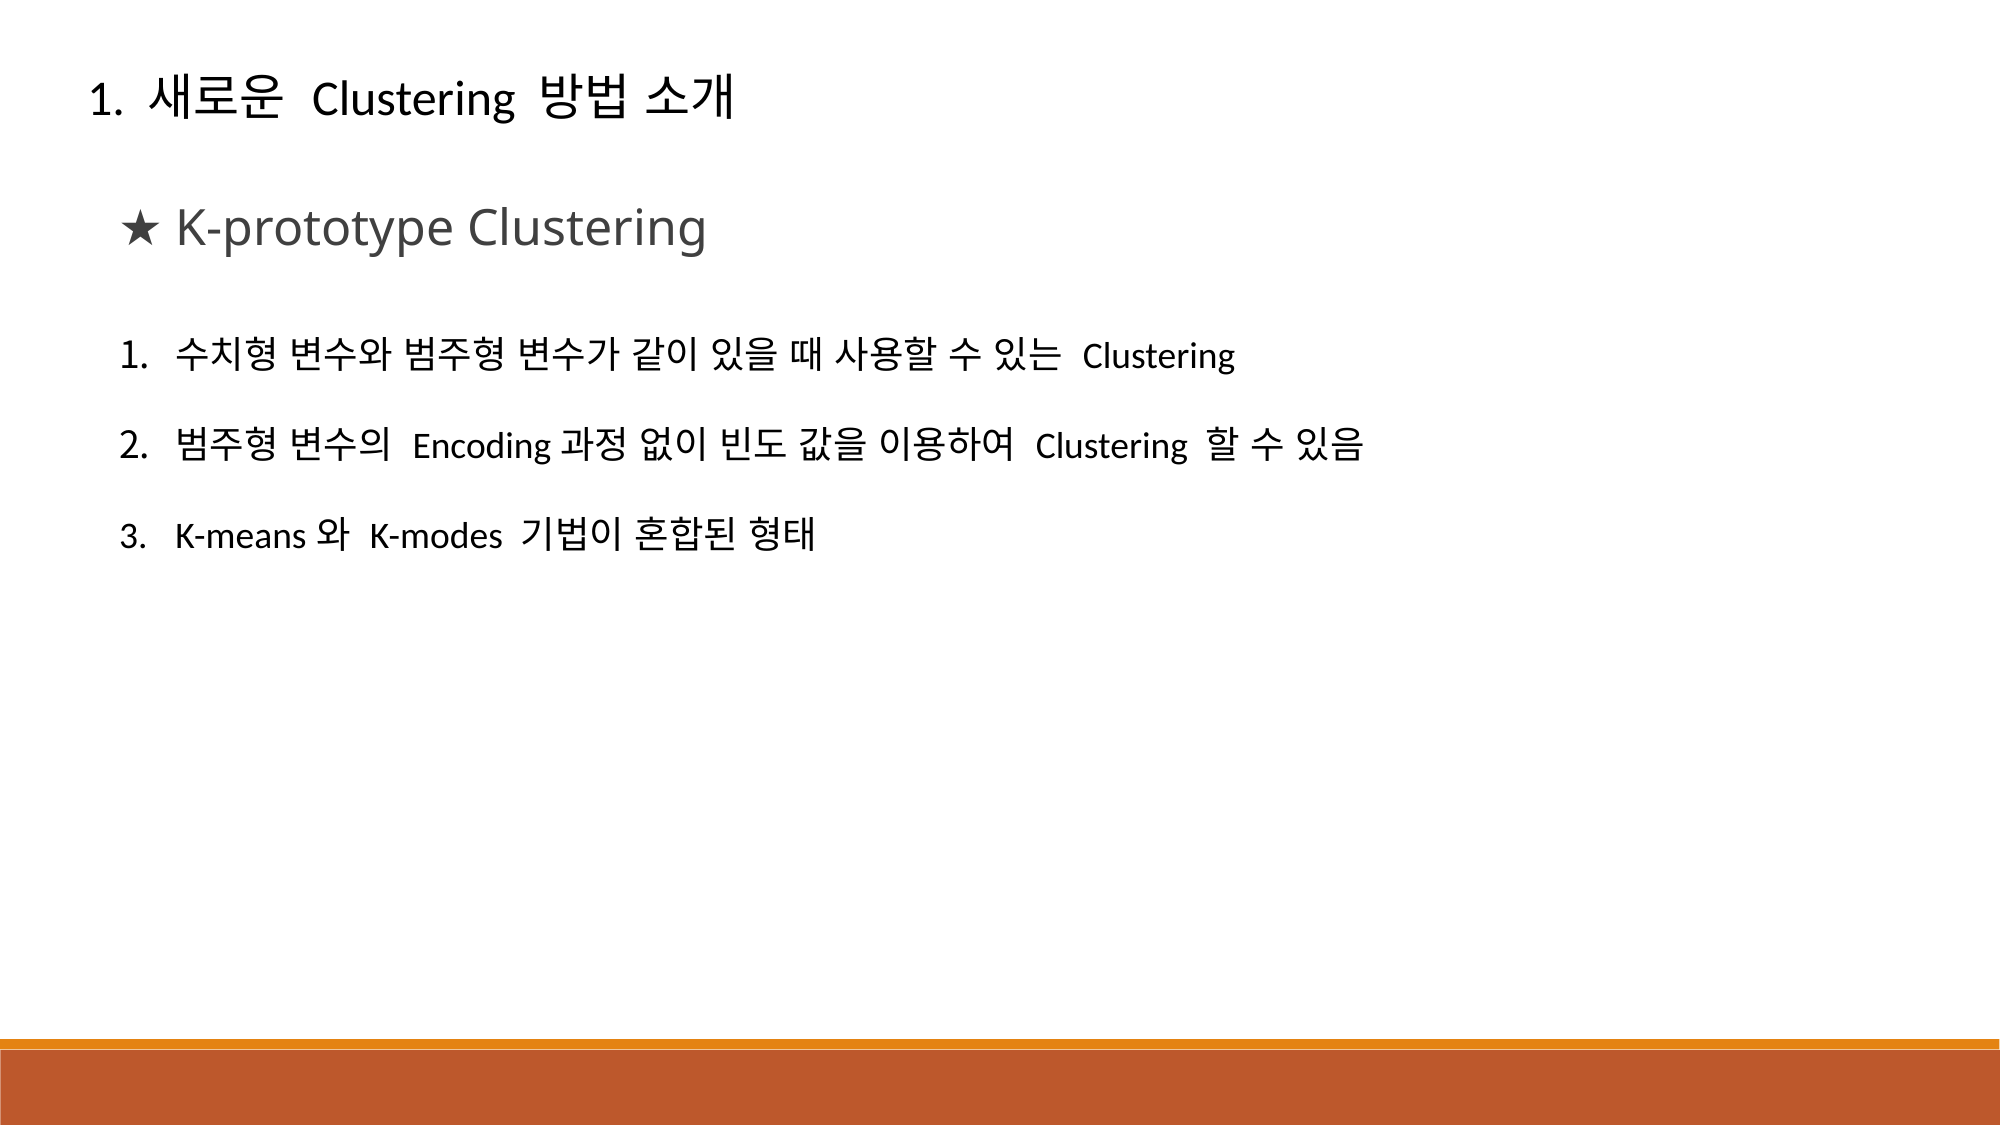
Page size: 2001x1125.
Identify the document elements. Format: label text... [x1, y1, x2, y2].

text_box ★ K-prototype Clustering [103, 194, 1133, 322]
text_box 1. 새로운 Clustering 방법 소개 [72, 57, 910, 133]
text_box 수치형 변수와 범주형 변수가 같이 있을 때 사용할 수 있는 Clustering 범주형 변수의 Encoding과정 없이 빈도 값을 이용하여 Clustering 할 수 있음 K-means와 K-modes 기법이 혼합된 형태 [104, 323, 1639, 609]
